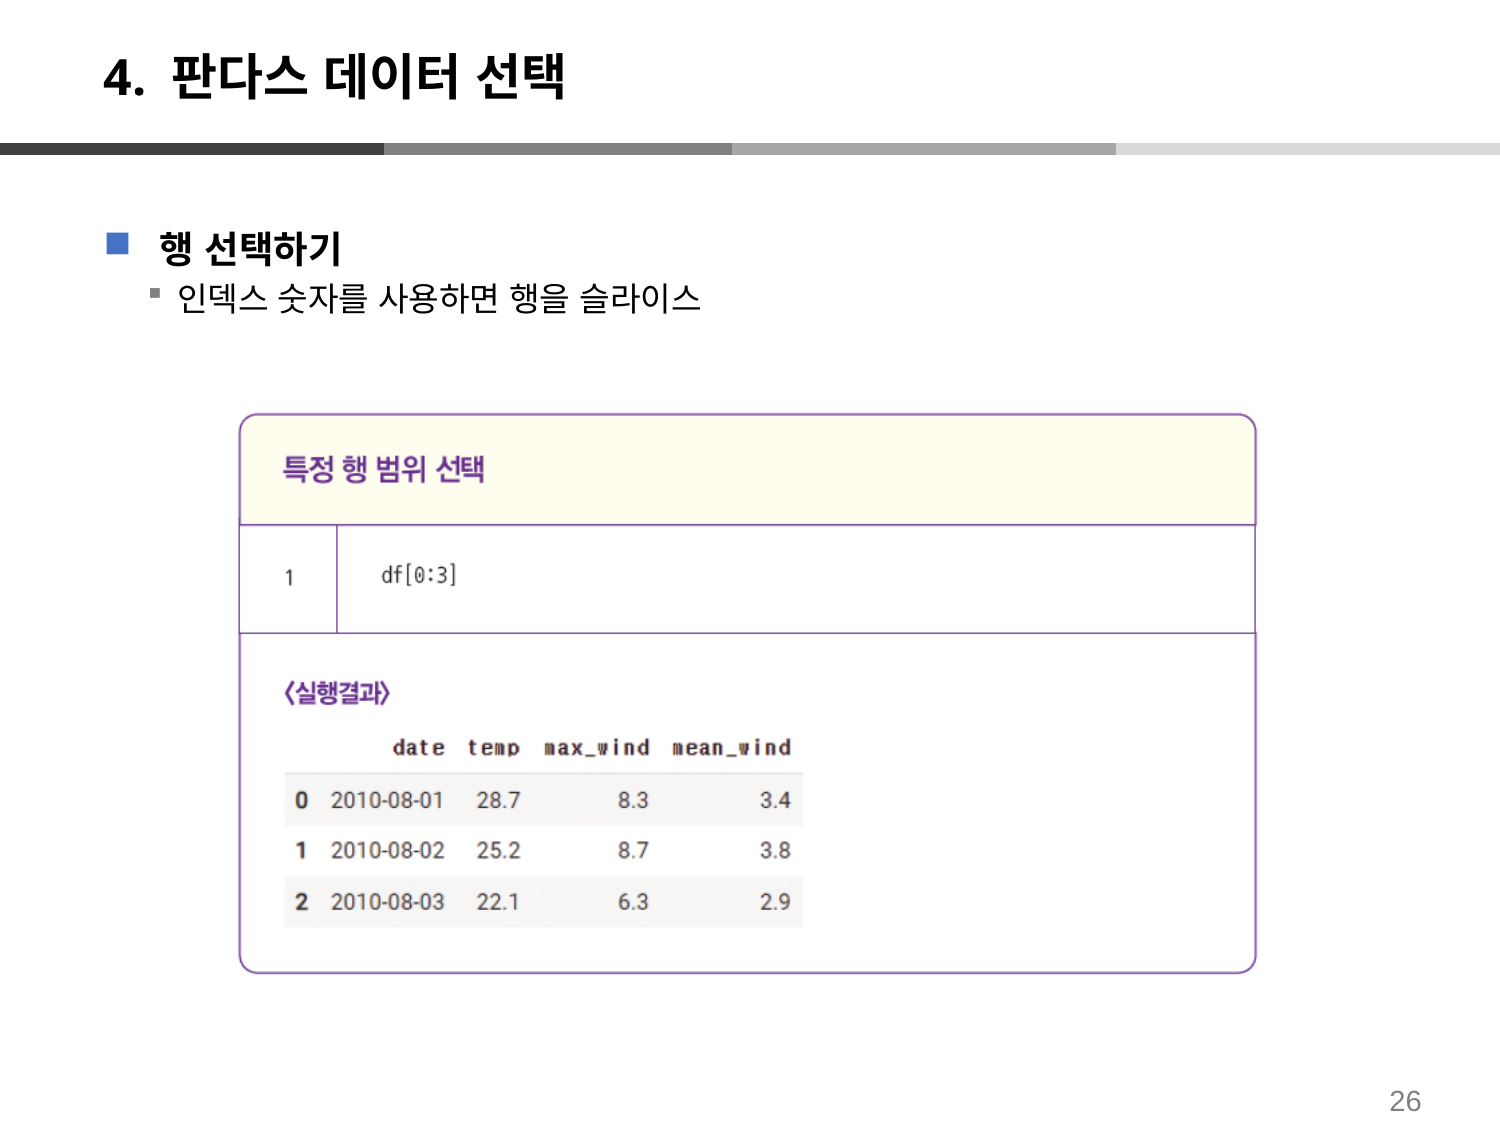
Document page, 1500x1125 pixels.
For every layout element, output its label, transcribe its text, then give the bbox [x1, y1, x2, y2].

picture [232, 401, 1268, 985]
title 4. 판다스 데이터 선택 [88, 30, 1211, 121]
list 행 선택하기 인덱스 숫자를 사용하면 행을 슬라이스 [88, 196, 1436, 1083]
